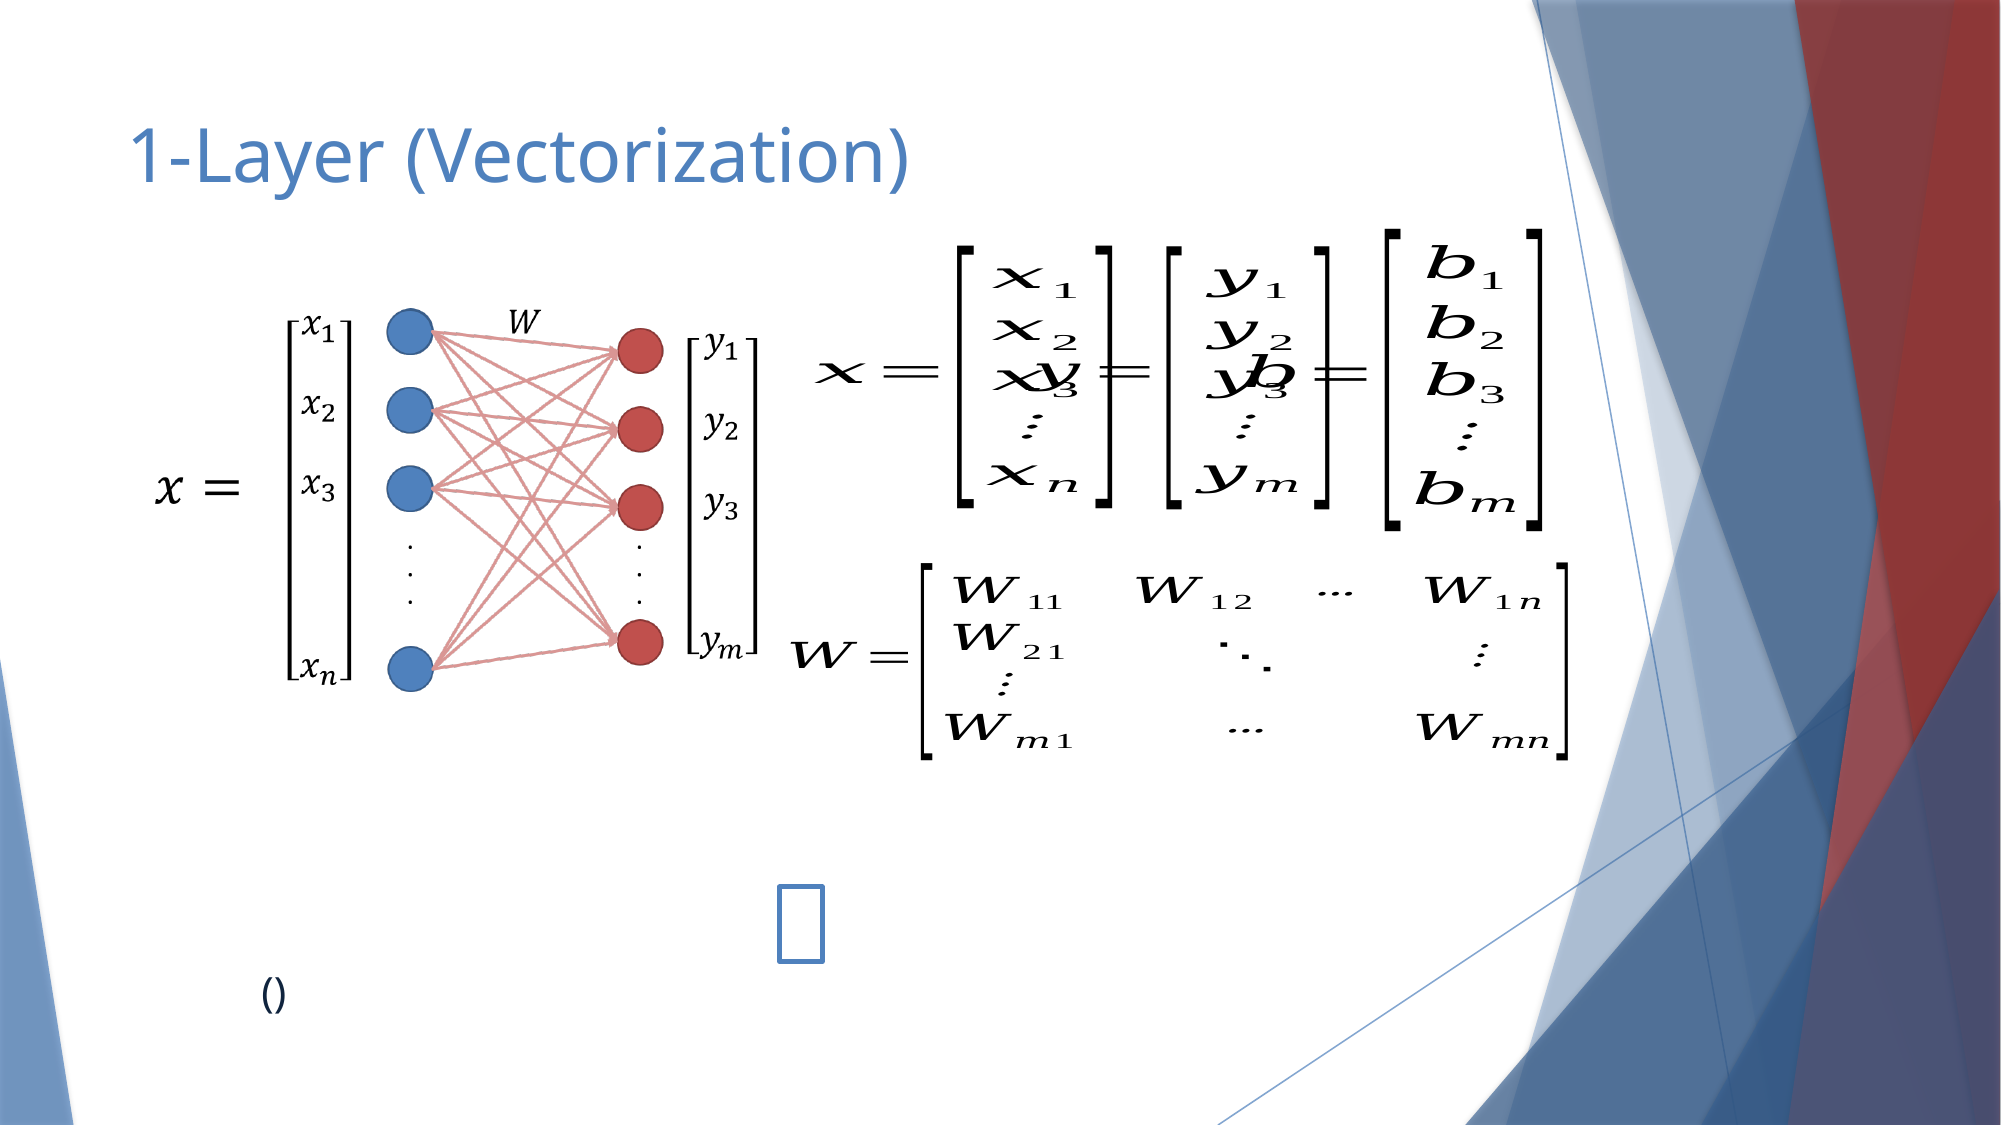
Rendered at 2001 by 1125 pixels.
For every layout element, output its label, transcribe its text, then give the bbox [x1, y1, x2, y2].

picture [144, 294, 762, 693]
title 1-Layer (Vectorization) [111, 99, 1522, 214]
